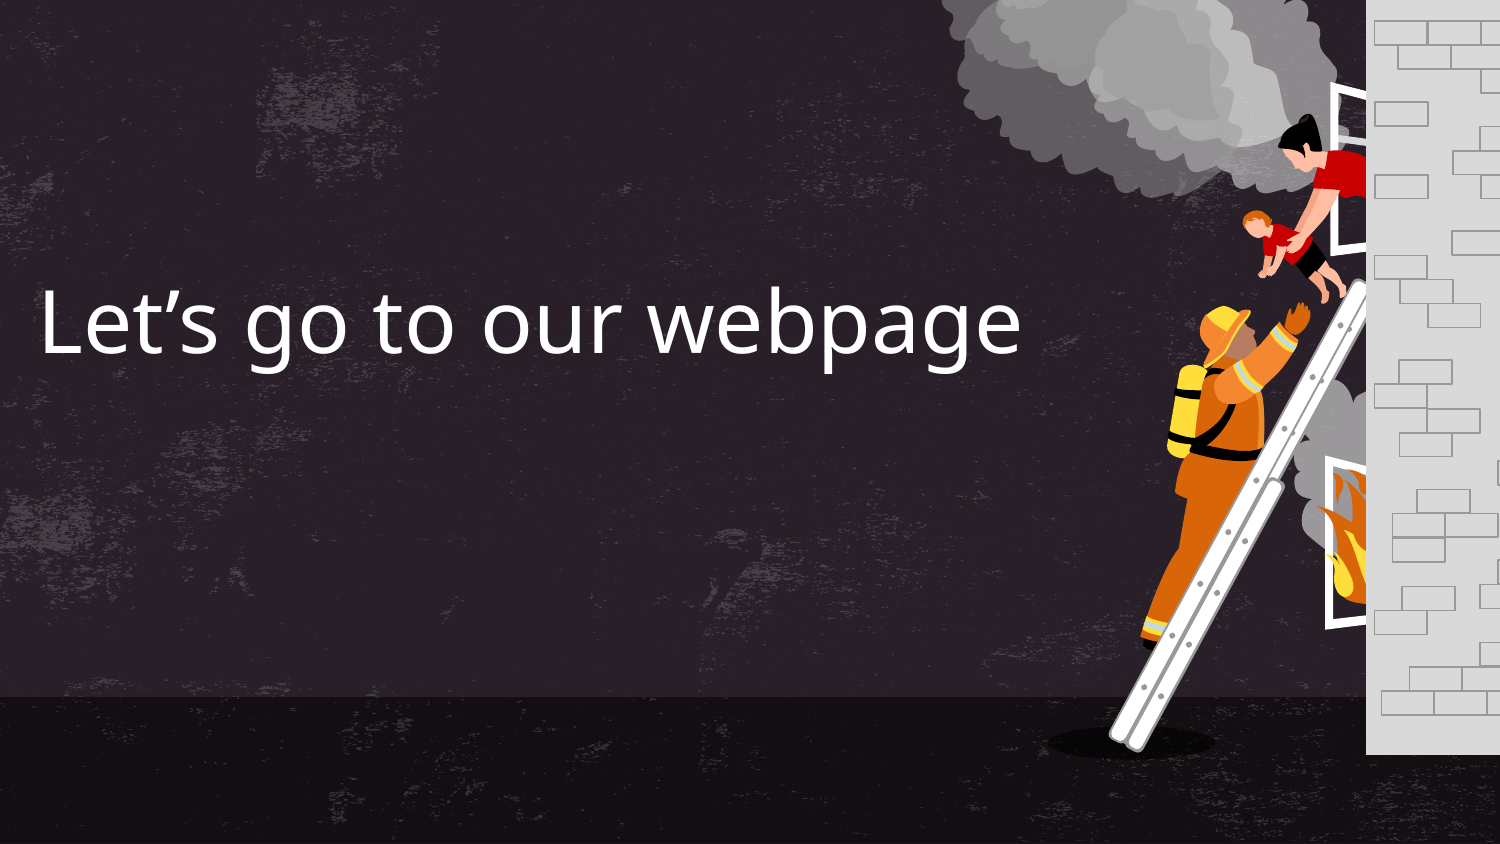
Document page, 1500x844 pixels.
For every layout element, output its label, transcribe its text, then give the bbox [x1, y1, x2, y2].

title Let’s go to our webpage [22, 250, 925, 386]
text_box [930, 0, 1500, 760]
